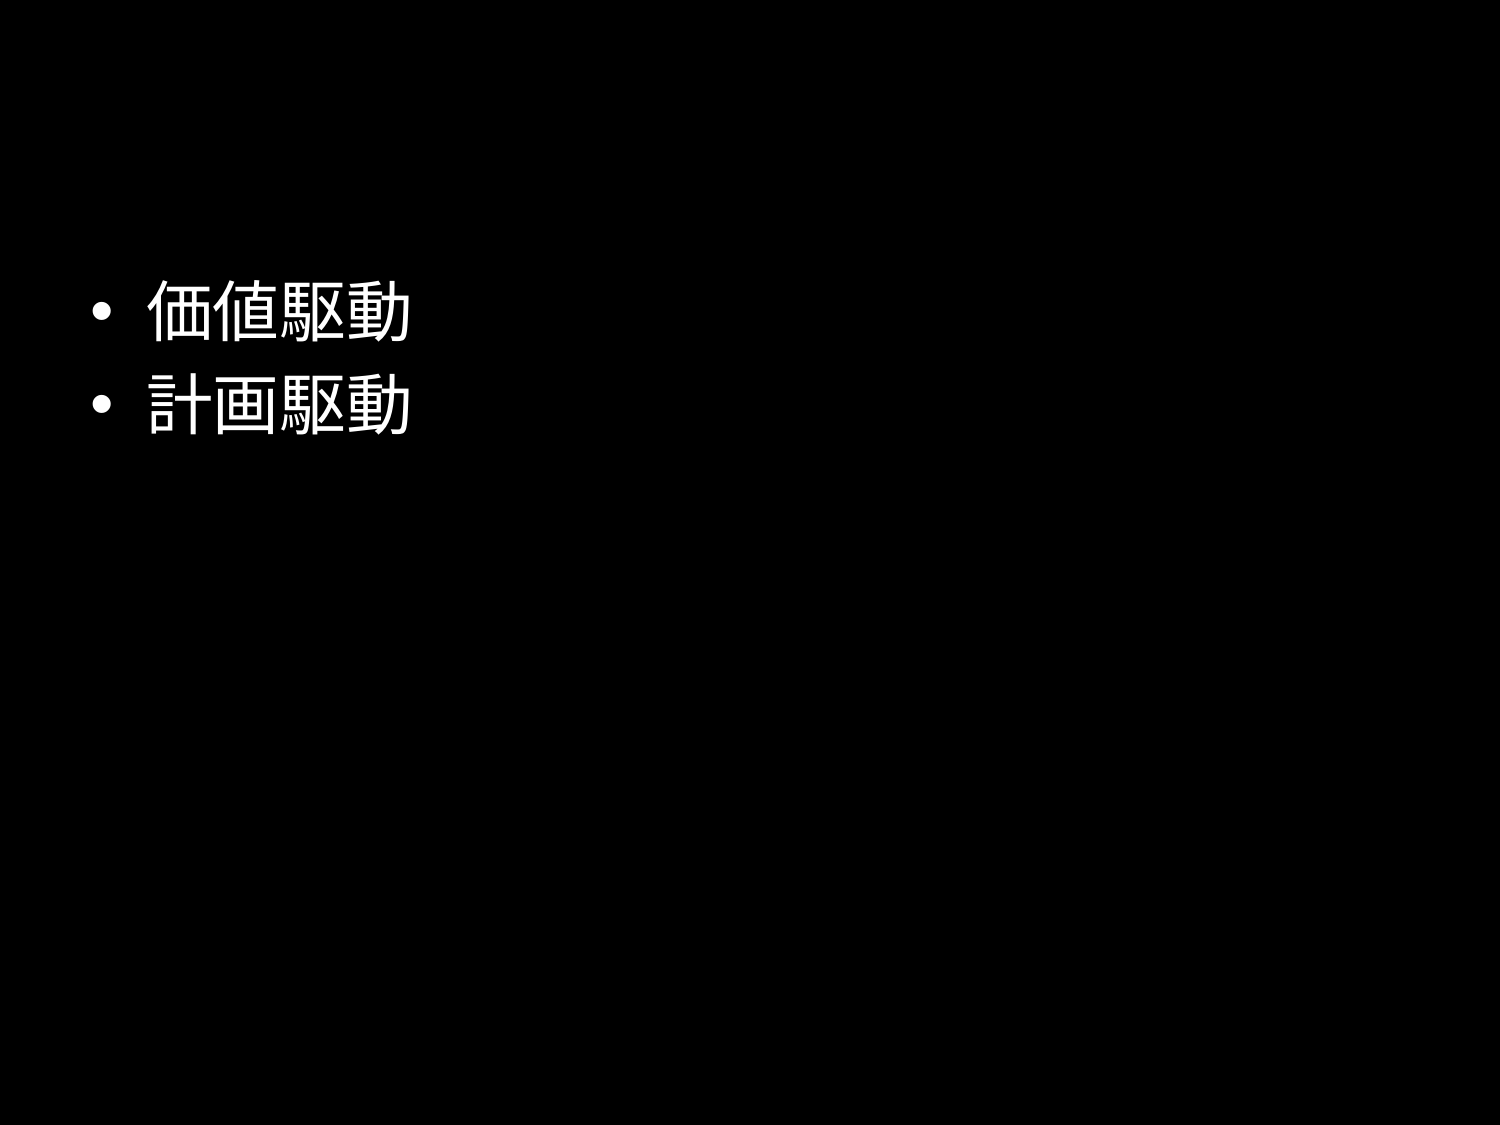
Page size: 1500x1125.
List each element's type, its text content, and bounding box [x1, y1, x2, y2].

list 価値駆動 計画駆動 [75, 262, 1425, 1005]
